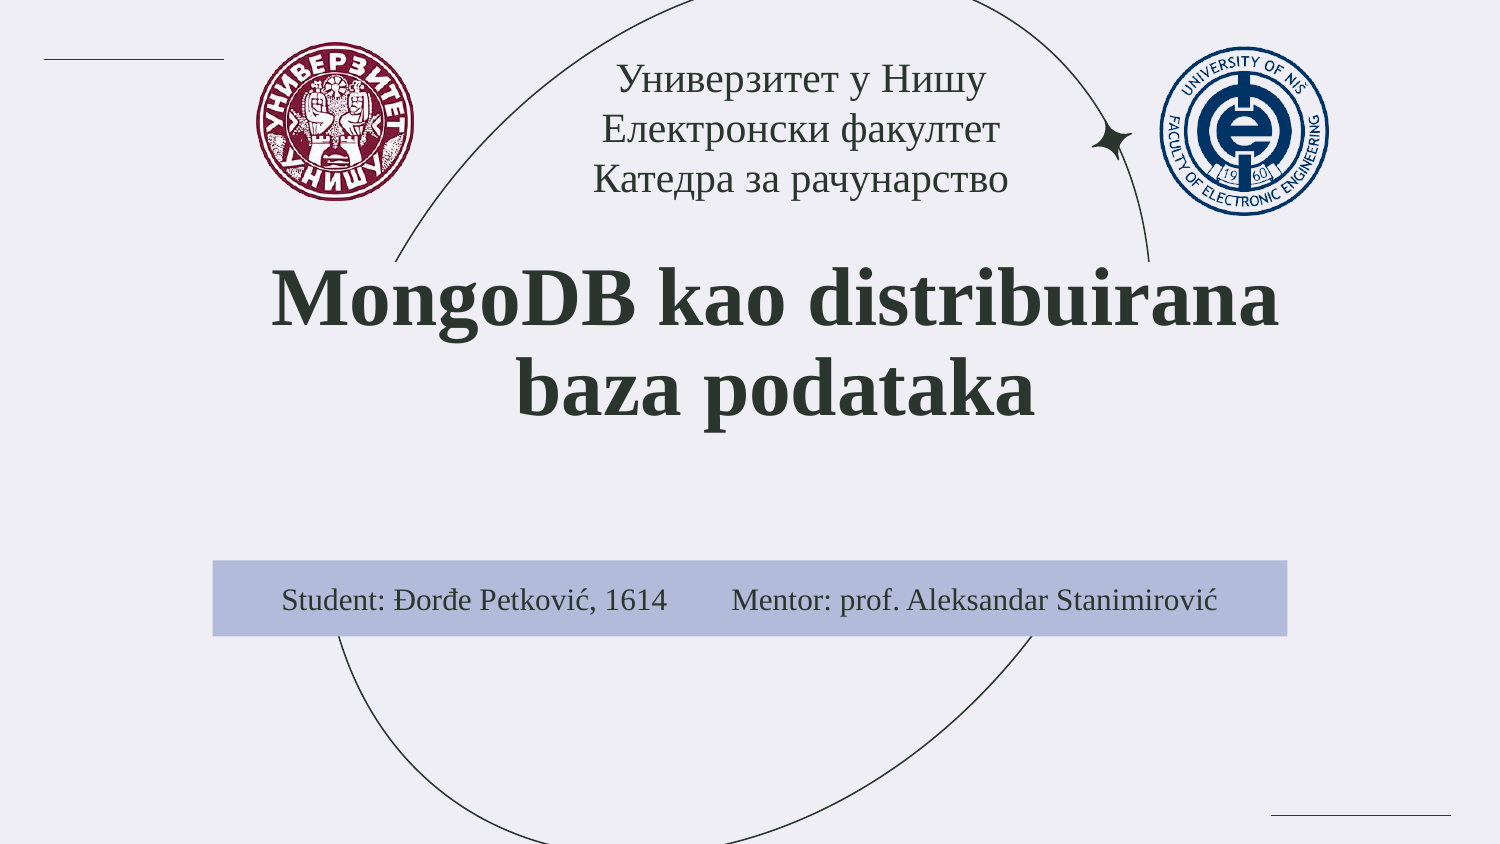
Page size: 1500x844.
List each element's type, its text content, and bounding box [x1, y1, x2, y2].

text_box [338, 637, 1032, 844]
title MongoDB kao distribuirana baza podataka [208, 262, 1345, 616]
text_box Универзитет у Нишу Електронски факултет Катедра за рачунарство [279, 36, 1323, 100]
text_box Student: Đorđe Petković, 1614 Mentor: prof. Aleksandar Stanimirović [212, 560, 1288, 637]
text_box [395, 100, 1149, 262]
text_box [616, 0, 1033, 36]
picture [1155, 42, 1333, 220]
picture [255, 42, 415, 201]
text_box [1092, 120, 1132, 160]
